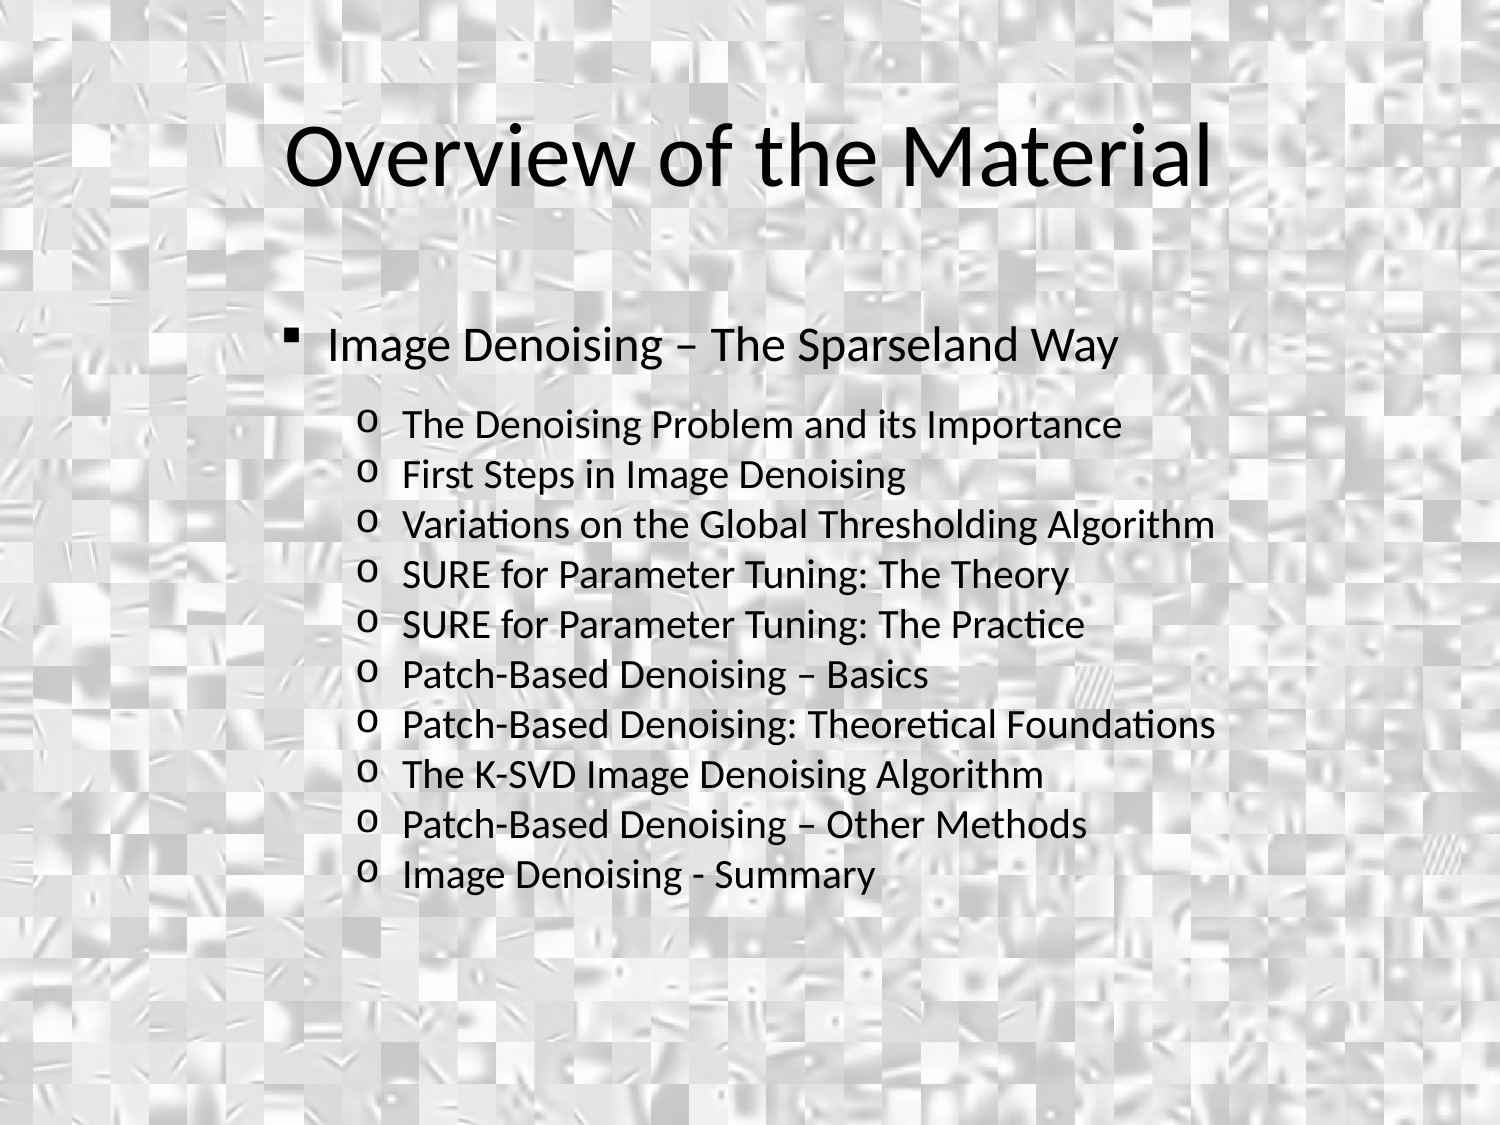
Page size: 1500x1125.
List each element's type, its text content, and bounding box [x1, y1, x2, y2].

text_box [0, 0, 1500, 1125]
text_box Overview of the Material [74, 56, 1425, 244]
text_box Image Denoising – The Sparseland Way The Denoising Problem and its Importance First Steps in Image Denoising Variations on the Global Thresholding Algorithm SURE for Parameter Tuning: The Theory SURE for Parameter Tuning: The Practice Patch-Based Denoising – Basics Patch-Based Denoising: Theoretical Foundations The K-SVD Image Denoising Algorithm Patch-Based Denoising – Other Methods Image Denoising - Summary [265, 304, 1232, 905]
